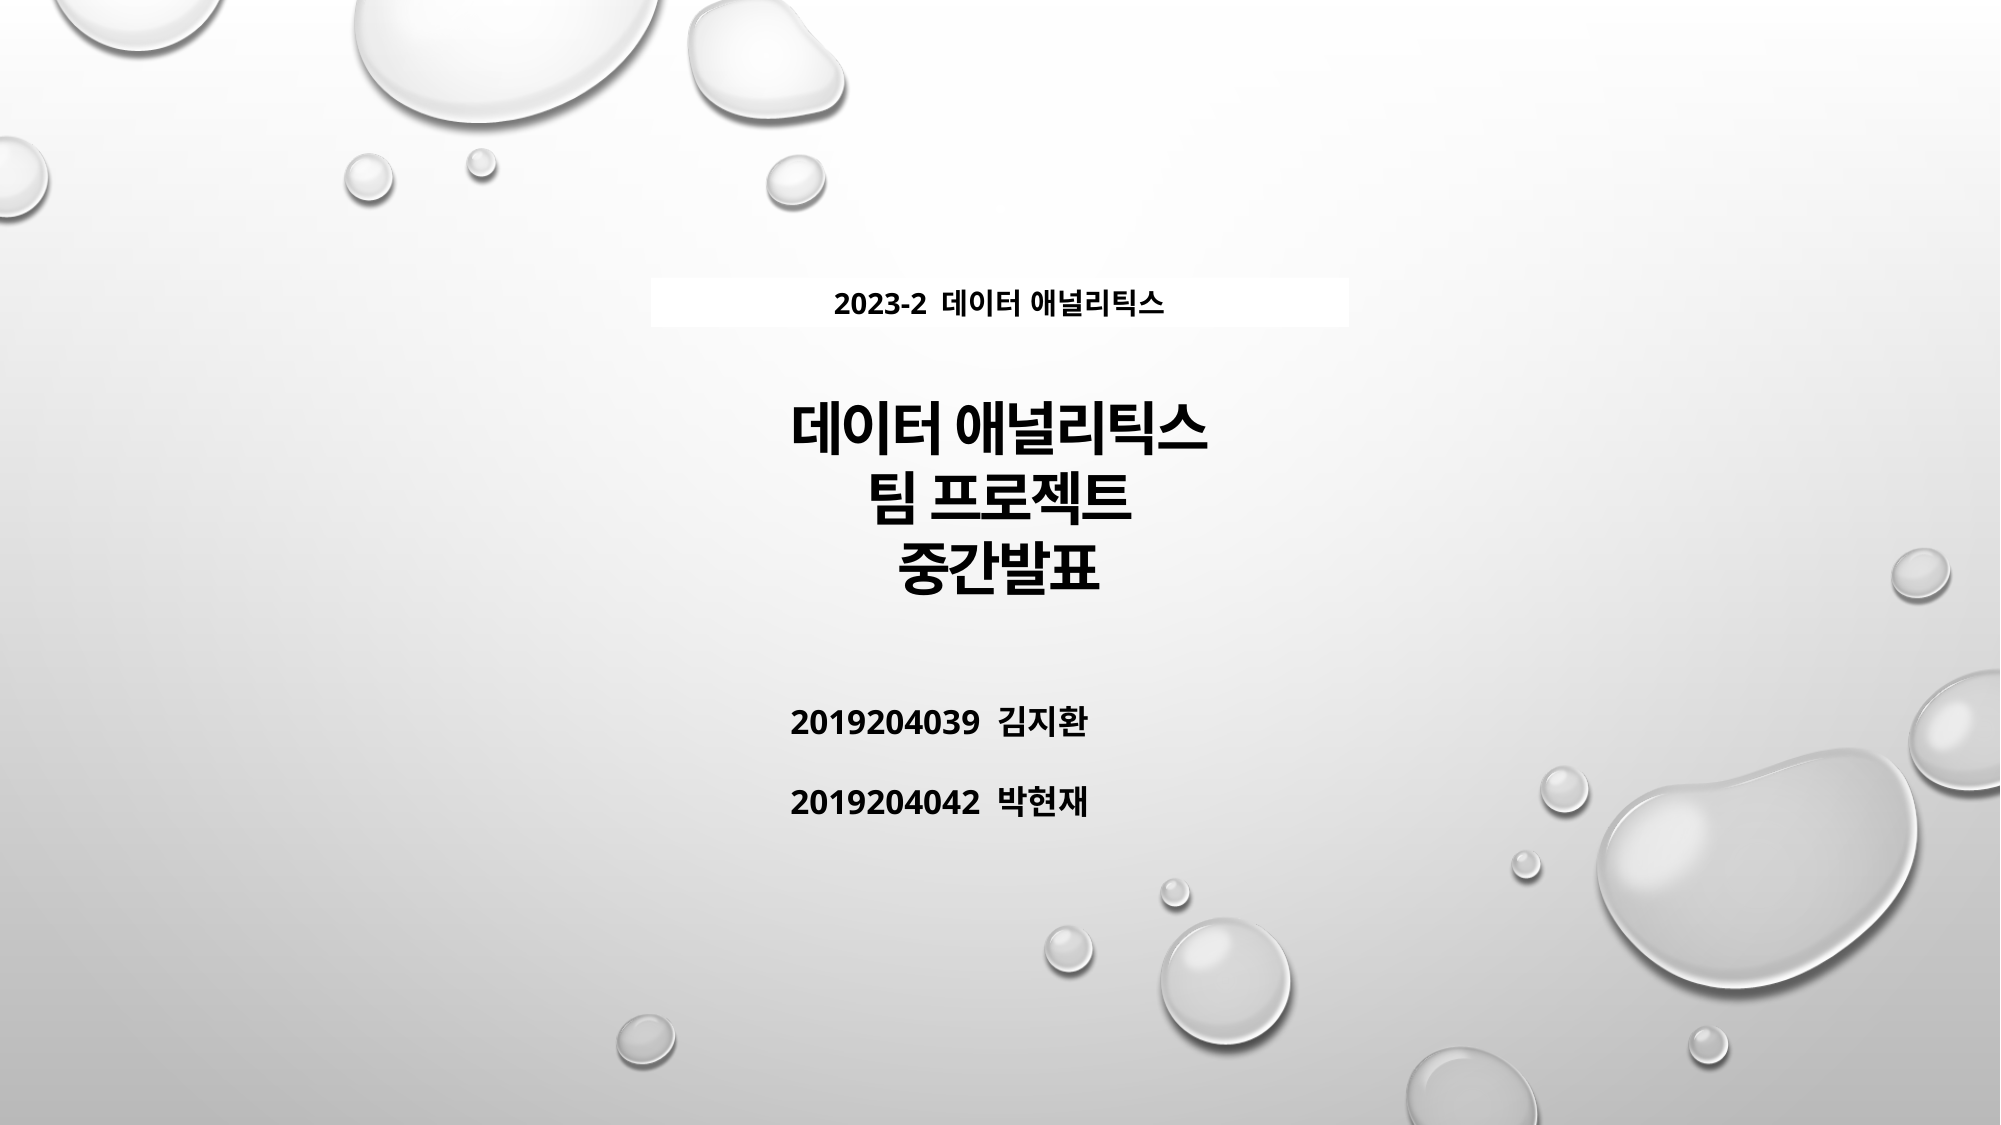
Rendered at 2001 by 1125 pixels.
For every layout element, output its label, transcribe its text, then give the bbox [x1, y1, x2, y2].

text_box 데이터 애널리틱스 팀 프로젝트 중간발표 [496, 384, 1504, 610]
picture [0, 0, 2000, 1125]
text_box 2023-2 데이터 애널리틱스 [650, 277, 1350, 328]
text_box 2019204039 김지환 2019204042 박현재 [775, 693, 1225, 829]
